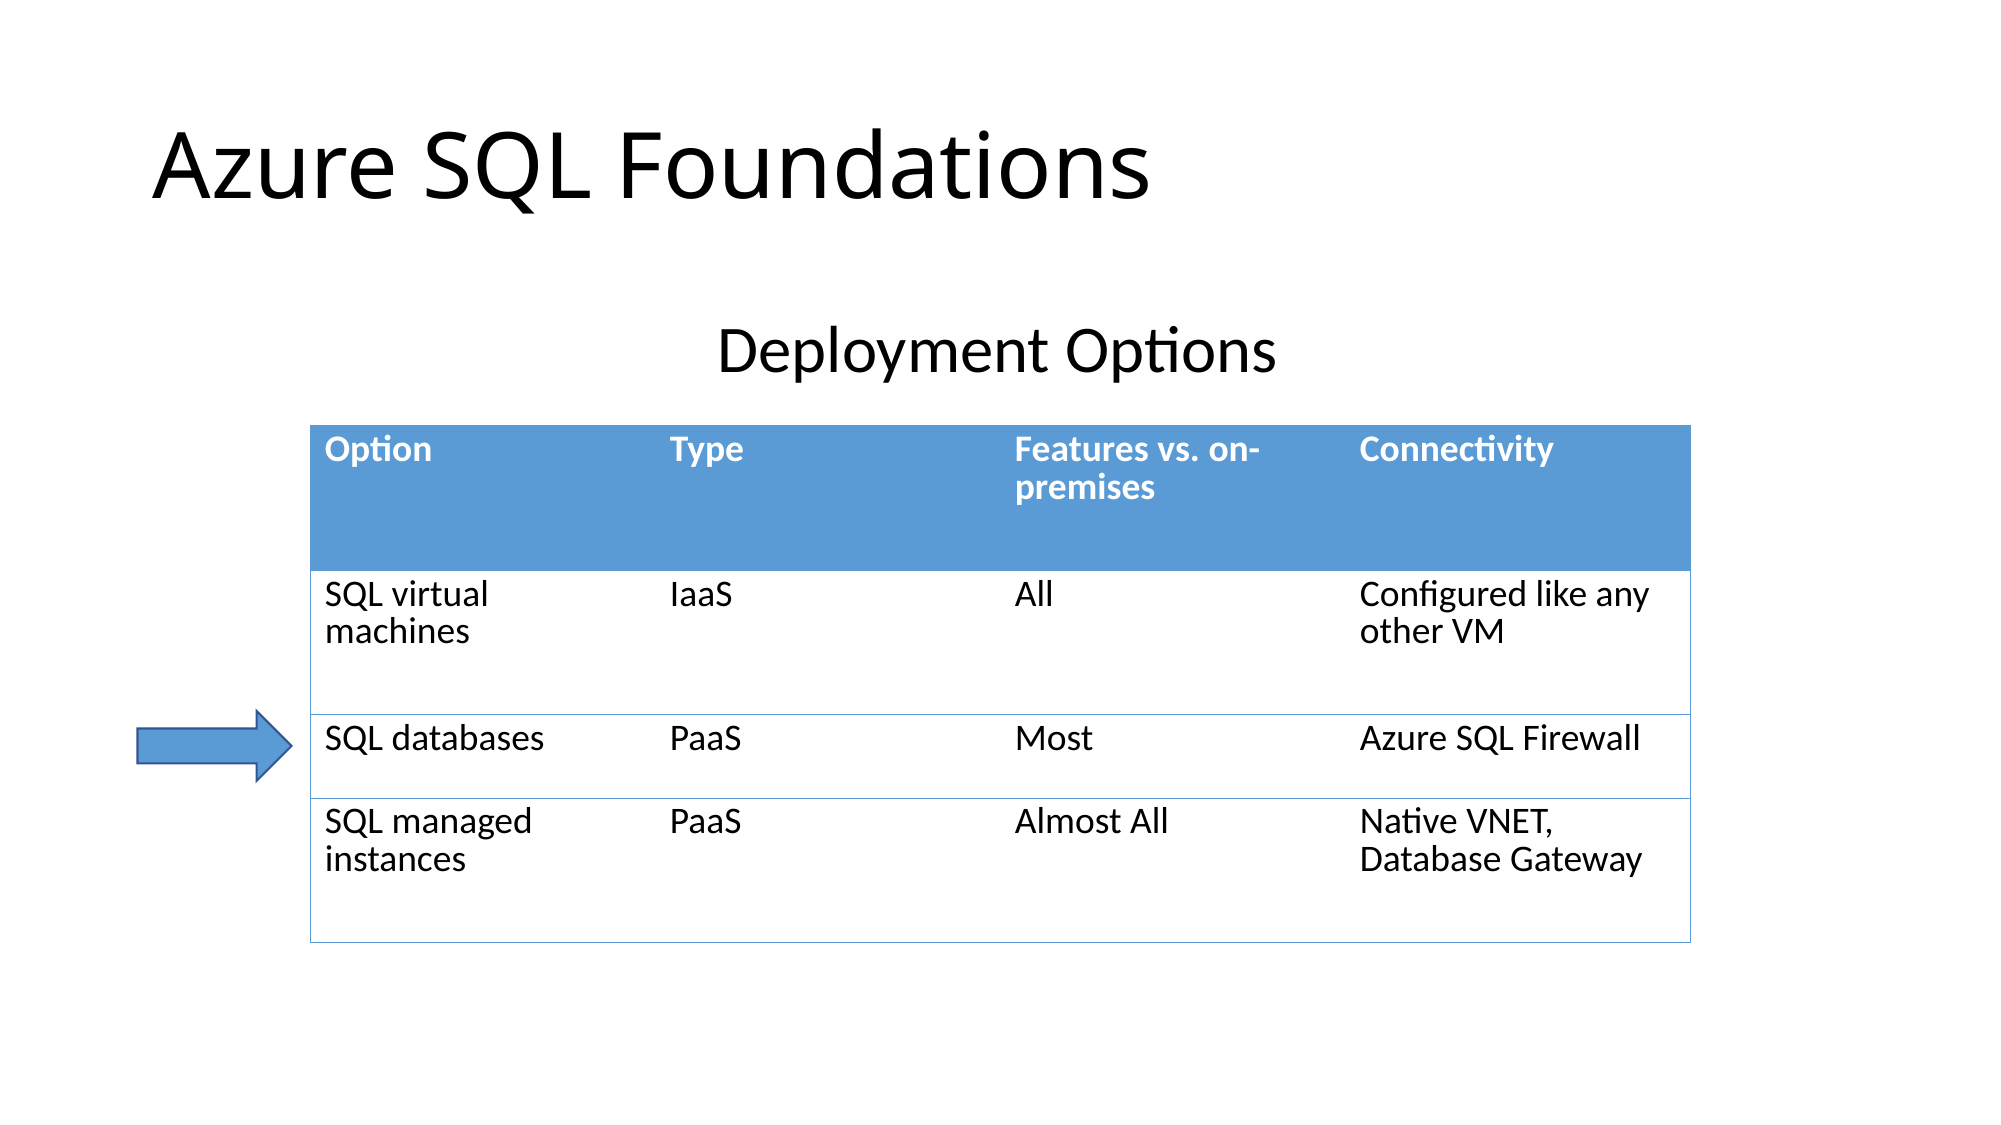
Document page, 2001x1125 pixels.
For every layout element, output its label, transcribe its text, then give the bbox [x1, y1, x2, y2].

table_cell Almost All [1000, 799, 1345, 942]
table_cell IaaS [655, 571, 1000, 714]
table_cell SQL databases [311, 715, 655, 798]
text_box Deployment Options [309, 298, 1686, 394]
table_cell Most [1000, 715, 1345, 798]
table_cell PaaS [655, 799, 1000, 942]
table_header Type [655, 426, 1000, 570]
table_cell PaaS [655, 715, 1000, 798]
table_cell SQL managed instances [311, 799, 655, 942]
table_cell Native VNET, Database Gateway [1345, 799, 1690, 942]
table_cell SQL virtual machines [311, 571, 655, 714]
table_cell Azure SQL Firewall [1345, 715, 1690, 798]
table_header Connectivity [1345, 426, 1690, 570]
table_cell All [1000, 571, 1345, 714]
title Azure SQL Foundations [137, 59, 1863, 278]
text_box [136, 708, 294, 784]
table_header Features vs. on-premises [1000, 426, 1345, 570]
table_cell Configured like any other VM [1345, 571, 1690, 714]
table_header Option [311, 426, 655, 570]
